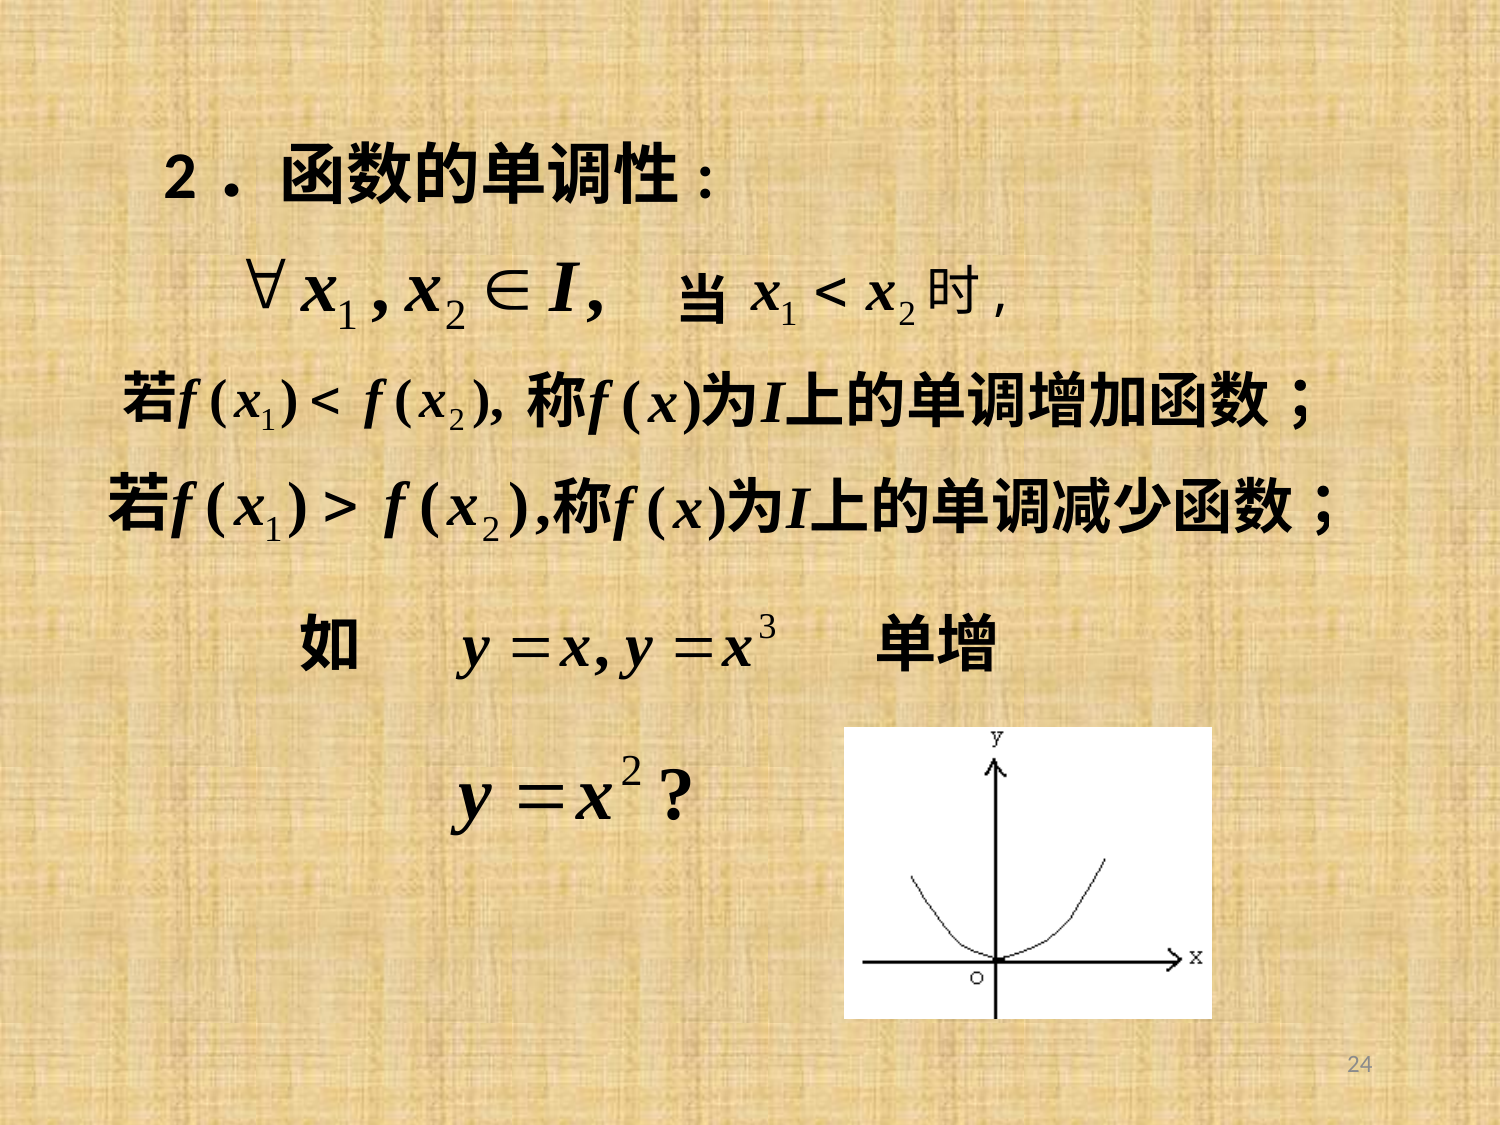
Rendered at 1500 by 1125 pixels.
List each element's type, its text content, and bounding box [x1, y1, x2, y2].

slide_number 24 [1074, 1025, 1388, 1100]
text_box 时, [925, 249, 1115, 329]
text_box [737, 249, 925, 336]
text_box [844, 727, 1212, 1019]
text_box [543, 467, 1330, 554]
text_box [518, 362, 1306, 449]
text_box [224, 237, 617, 343]
picture [0, 0, 1500, 1125]
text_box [436, 737, 810, 852]
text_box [99, 462, 564, 552]
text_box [116, 362, 512, 441]
text_box 当 [661, 258, 733, 338]
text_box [292, 598, 1011, 693]
text_box 2．函数的单调性: [150, 124, 751, 219]
